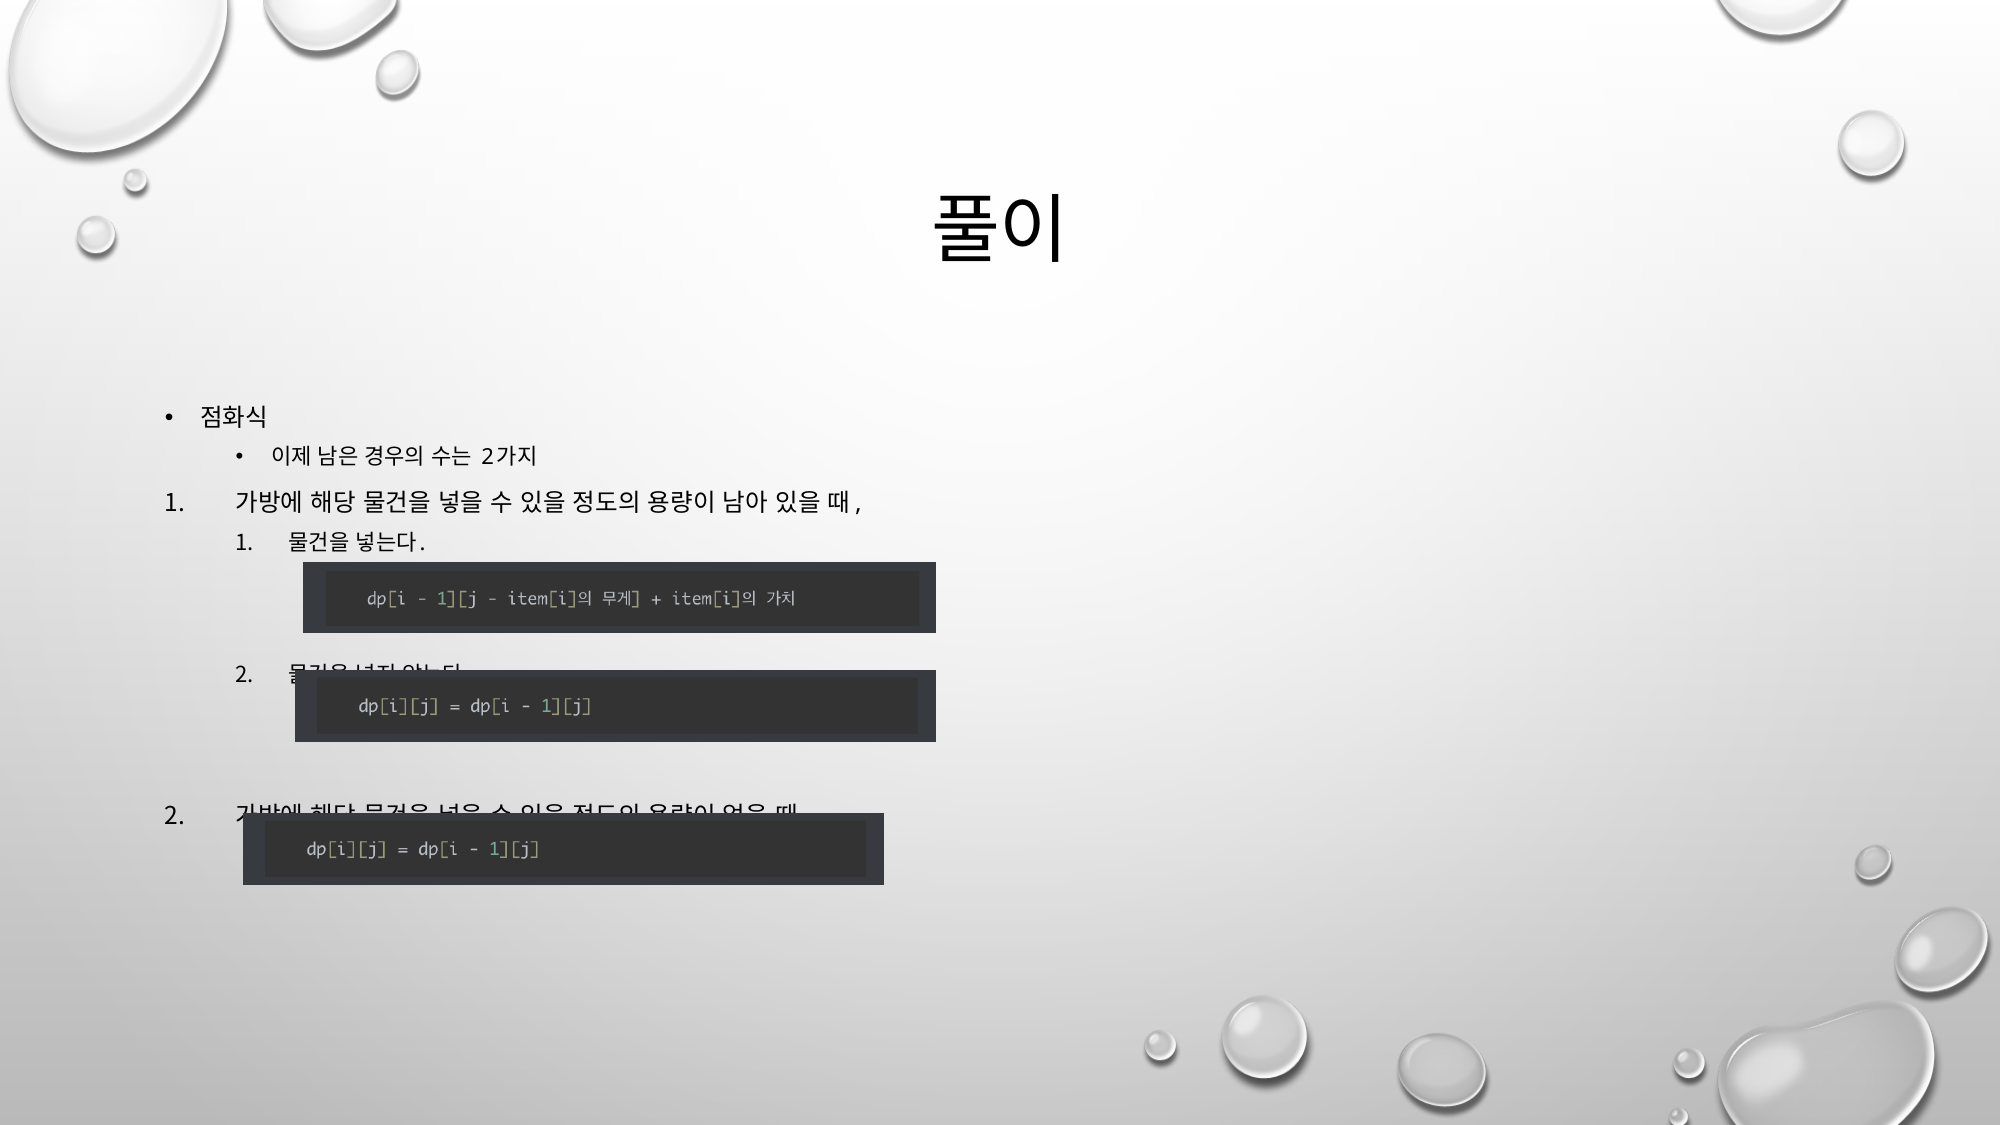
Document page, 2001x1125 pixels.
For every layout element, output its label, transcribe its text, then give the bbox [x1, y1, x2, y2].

picture [0, 0, 2000, 1125]
title 풀이 [149, 101, 1851, 364]
list 점화식 이제 남은 경우의 수는 2가지 가방에 해당 물건을 넣을 수 있을 정도의 용량이 남아 있을 때, 물건을 넣는다. 물건을 넣지 않는다. 가방에 해당 물건을 넣을 수 있을 정도의 용량이 없을 때 [149, 388, 1850, 950]
